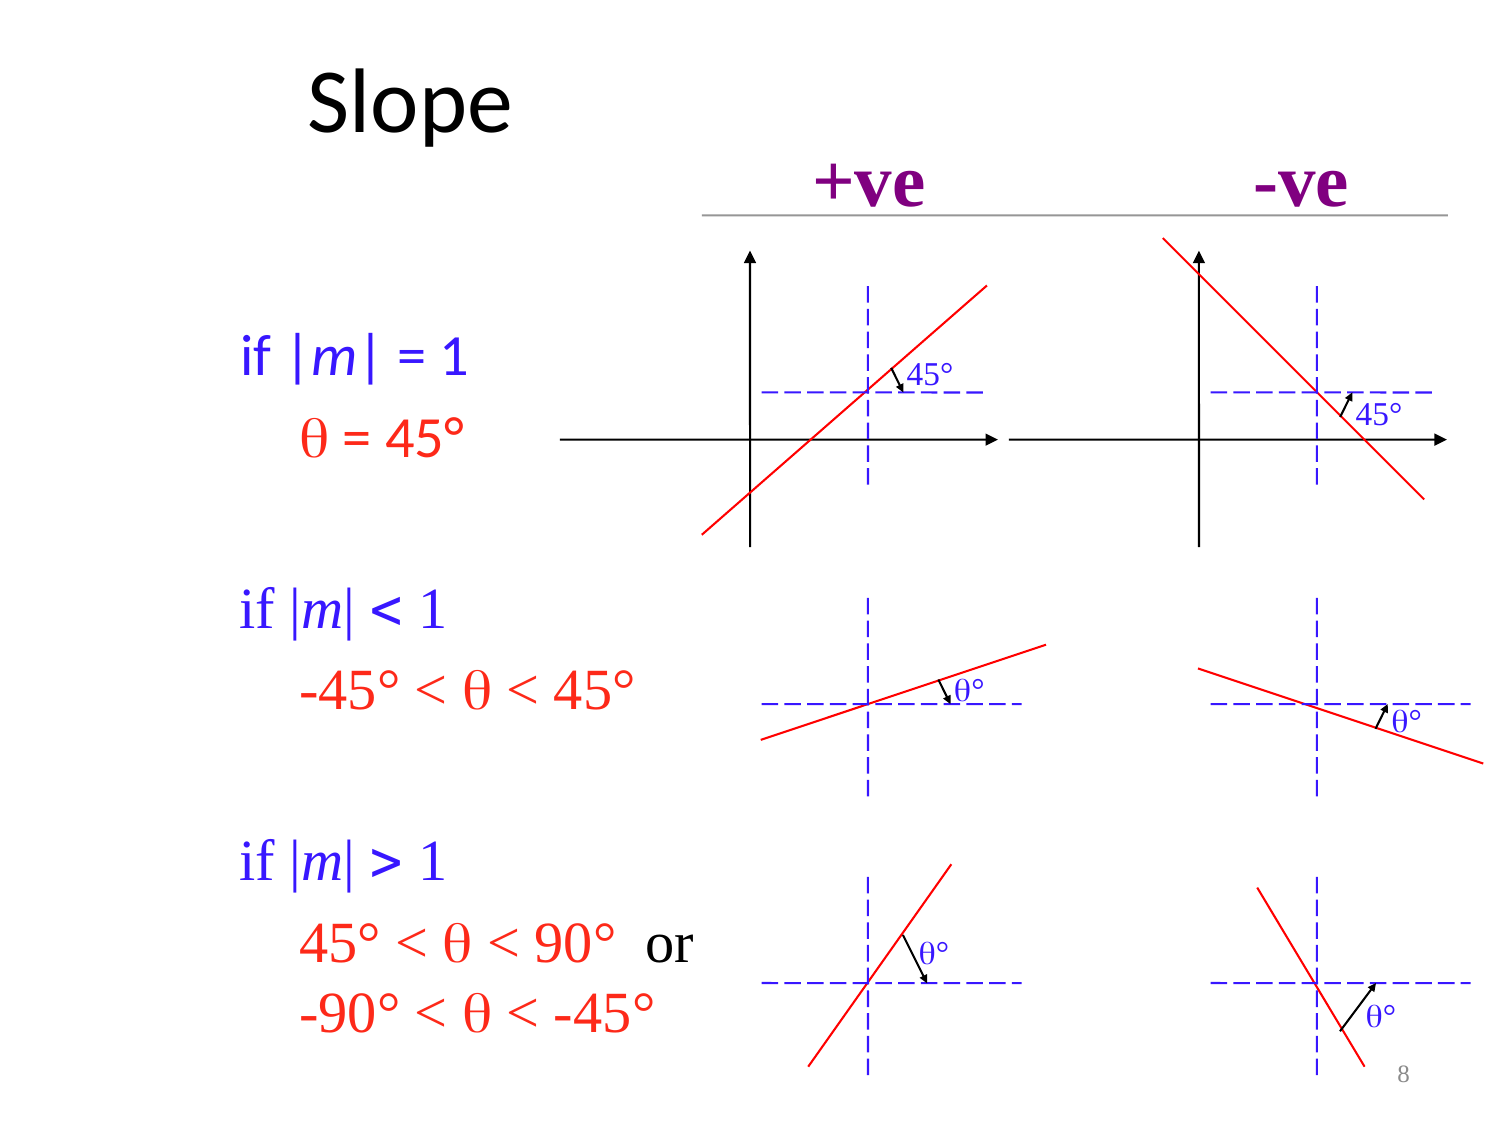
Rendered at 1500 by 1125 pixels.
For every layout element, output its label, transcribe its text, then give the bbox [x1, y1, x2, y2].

text_box if |m|  1 45° <  < 90° or -90° <  < -45° [225, 815, 821, 1071]
title Slope [225, 19, 597, 173]
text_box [1009, 238, 1448, 547]
text_box +ve [797, 148, 941, 215]
text_box -ve [1238, 216, 1364, 227]
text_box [1198, 597, 1483, 799]
list if |m| = 1  = 45° [225, 309, 555, 492]
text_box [1210, 876, 1471, 1078]
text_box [761, 597, 1046, 799]
text_box if |m|  1 -45° <  < 45° [225, 562, 821, 764]
slide_number 8 [1074, 1042, 1425, 1103]
text_box -ve [1238, 148, 1364, 215]
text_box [761, 864, 1022, 1078]
text_box +ve [797, 216, 941, 227]
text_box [560, 250, 999, 547]
